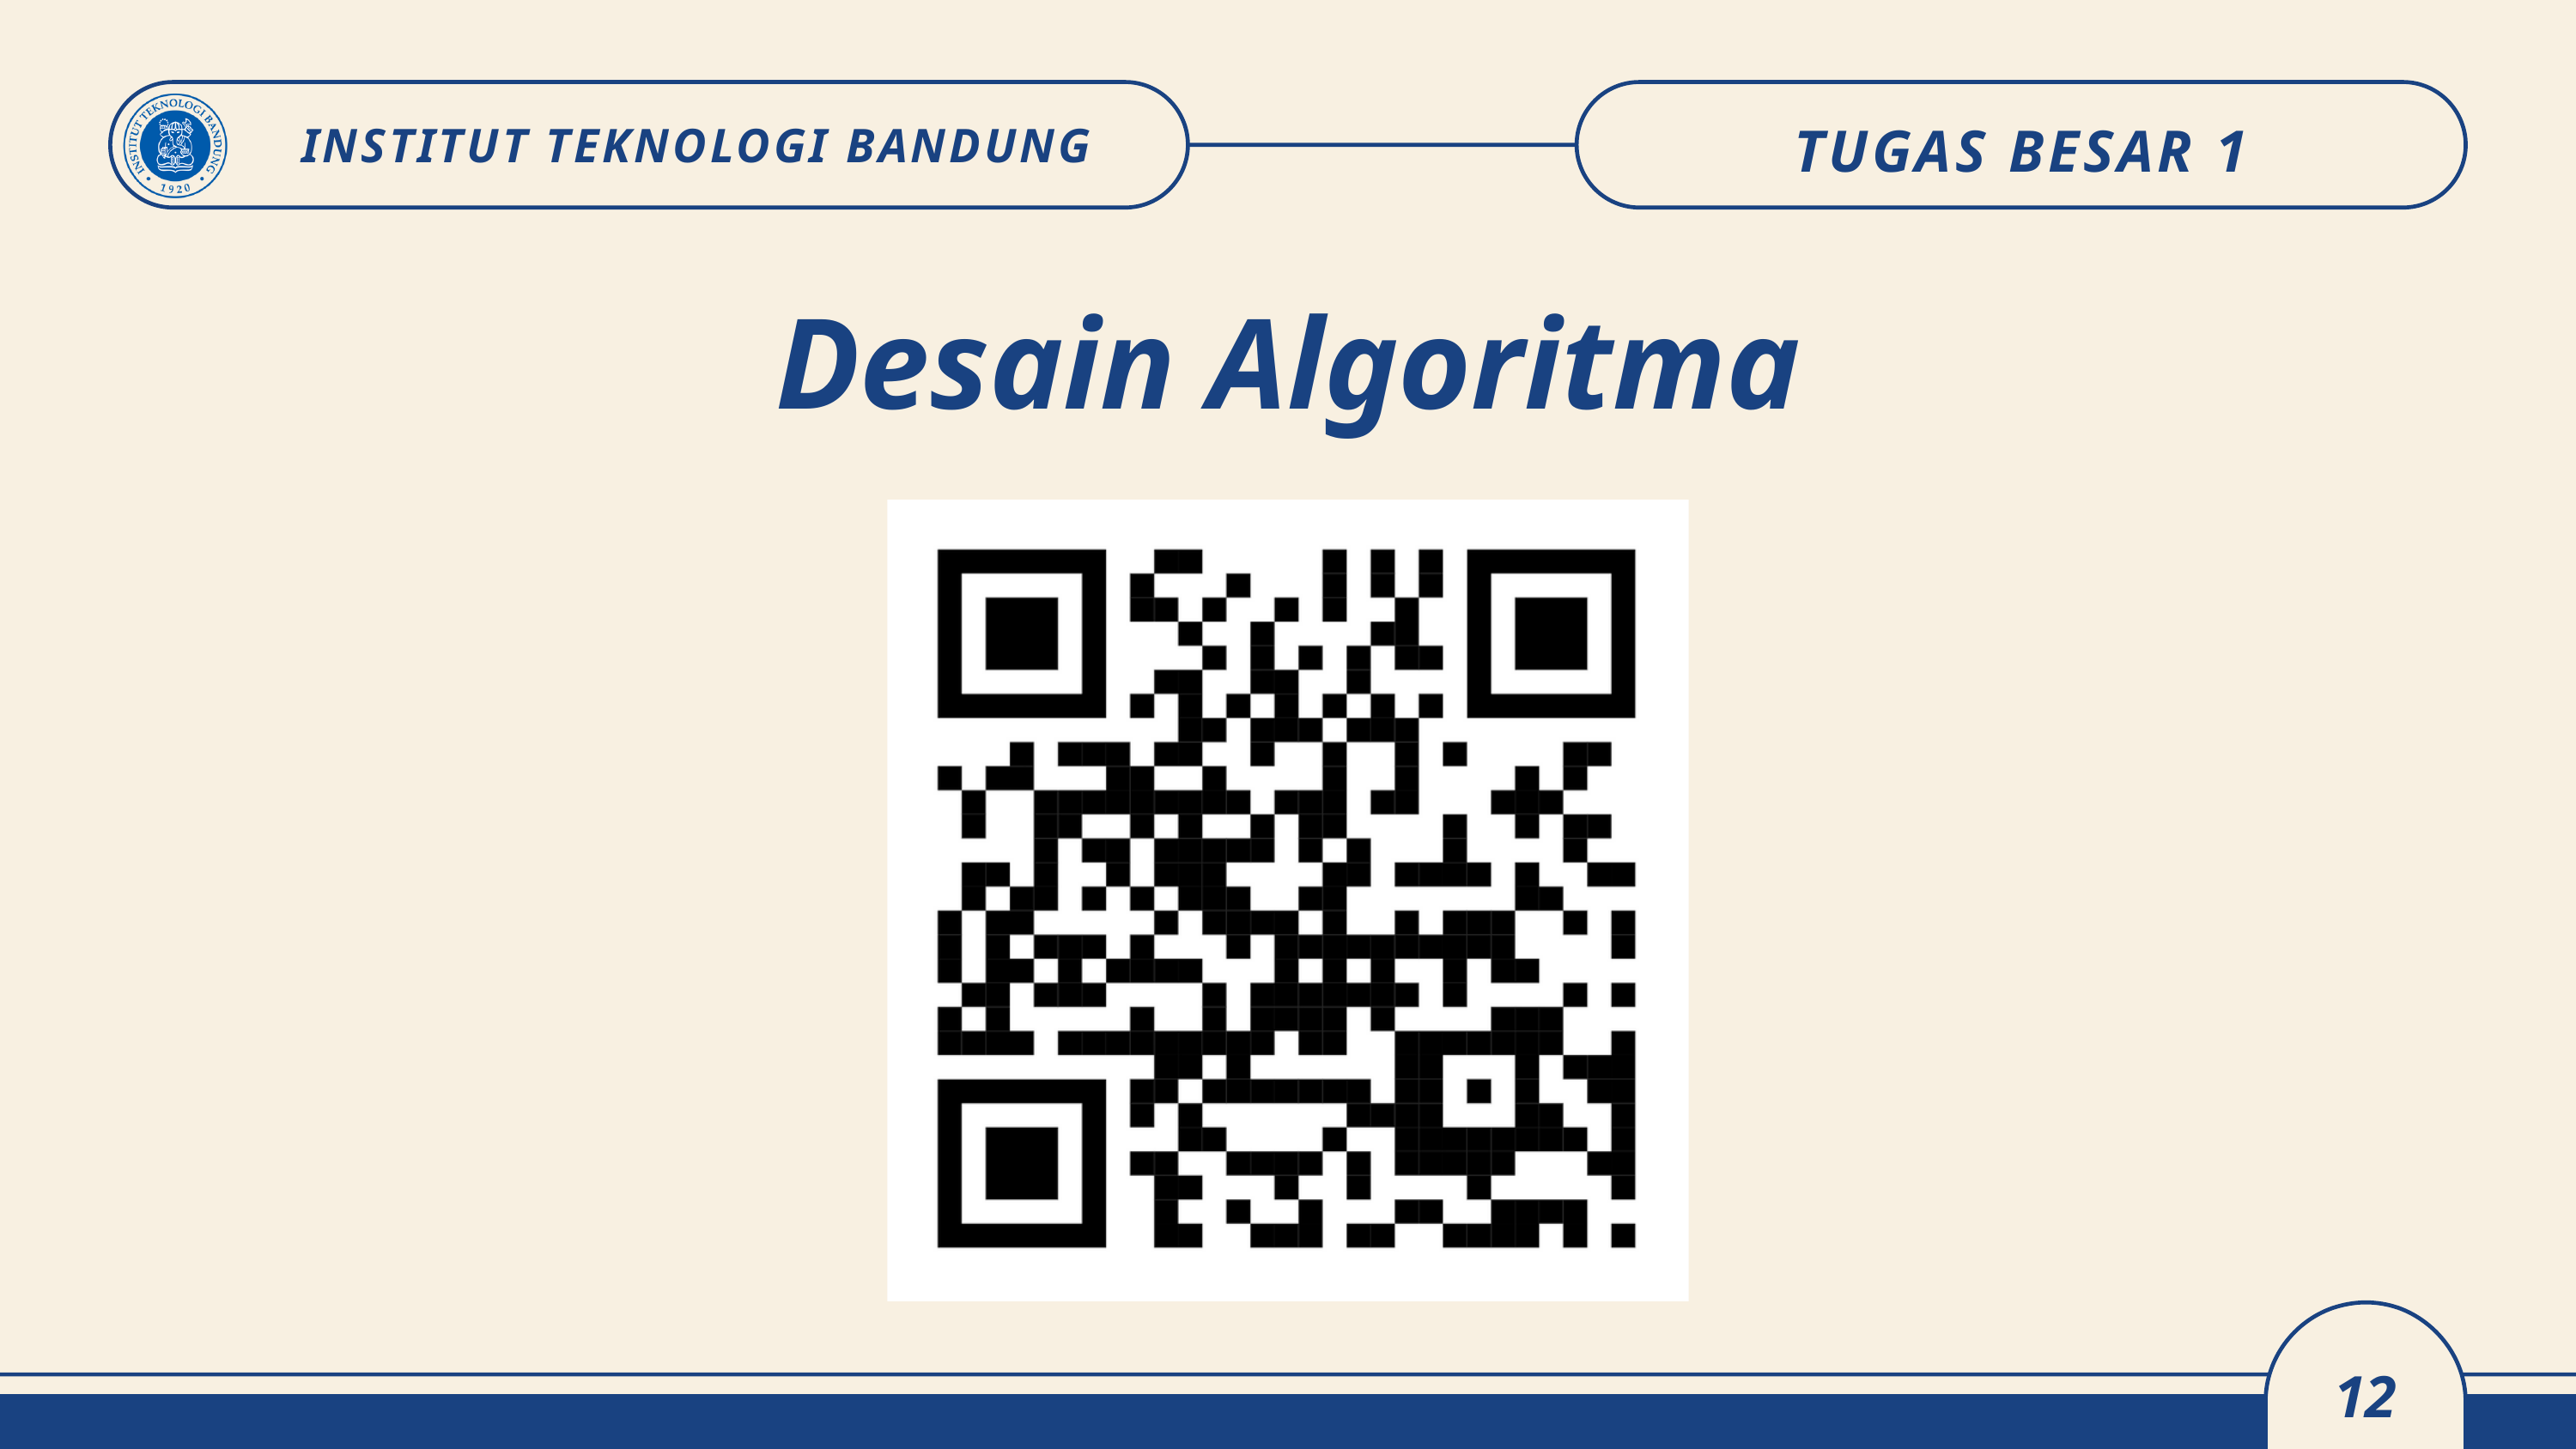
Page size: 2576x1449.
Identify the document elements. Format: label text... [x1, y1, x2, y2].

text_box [1576, 82, 2466, 208]
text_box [2470, 1393, 2576, 1449]
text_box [0, 1393, 2261, 1449]
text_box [2265, 1301, 2466, 1449]
text_box [887, 500, 1689, 1301]
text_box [110, 82, 1188, 208]
text_box Desain Algoritma [590, 258, 1986, 434]
